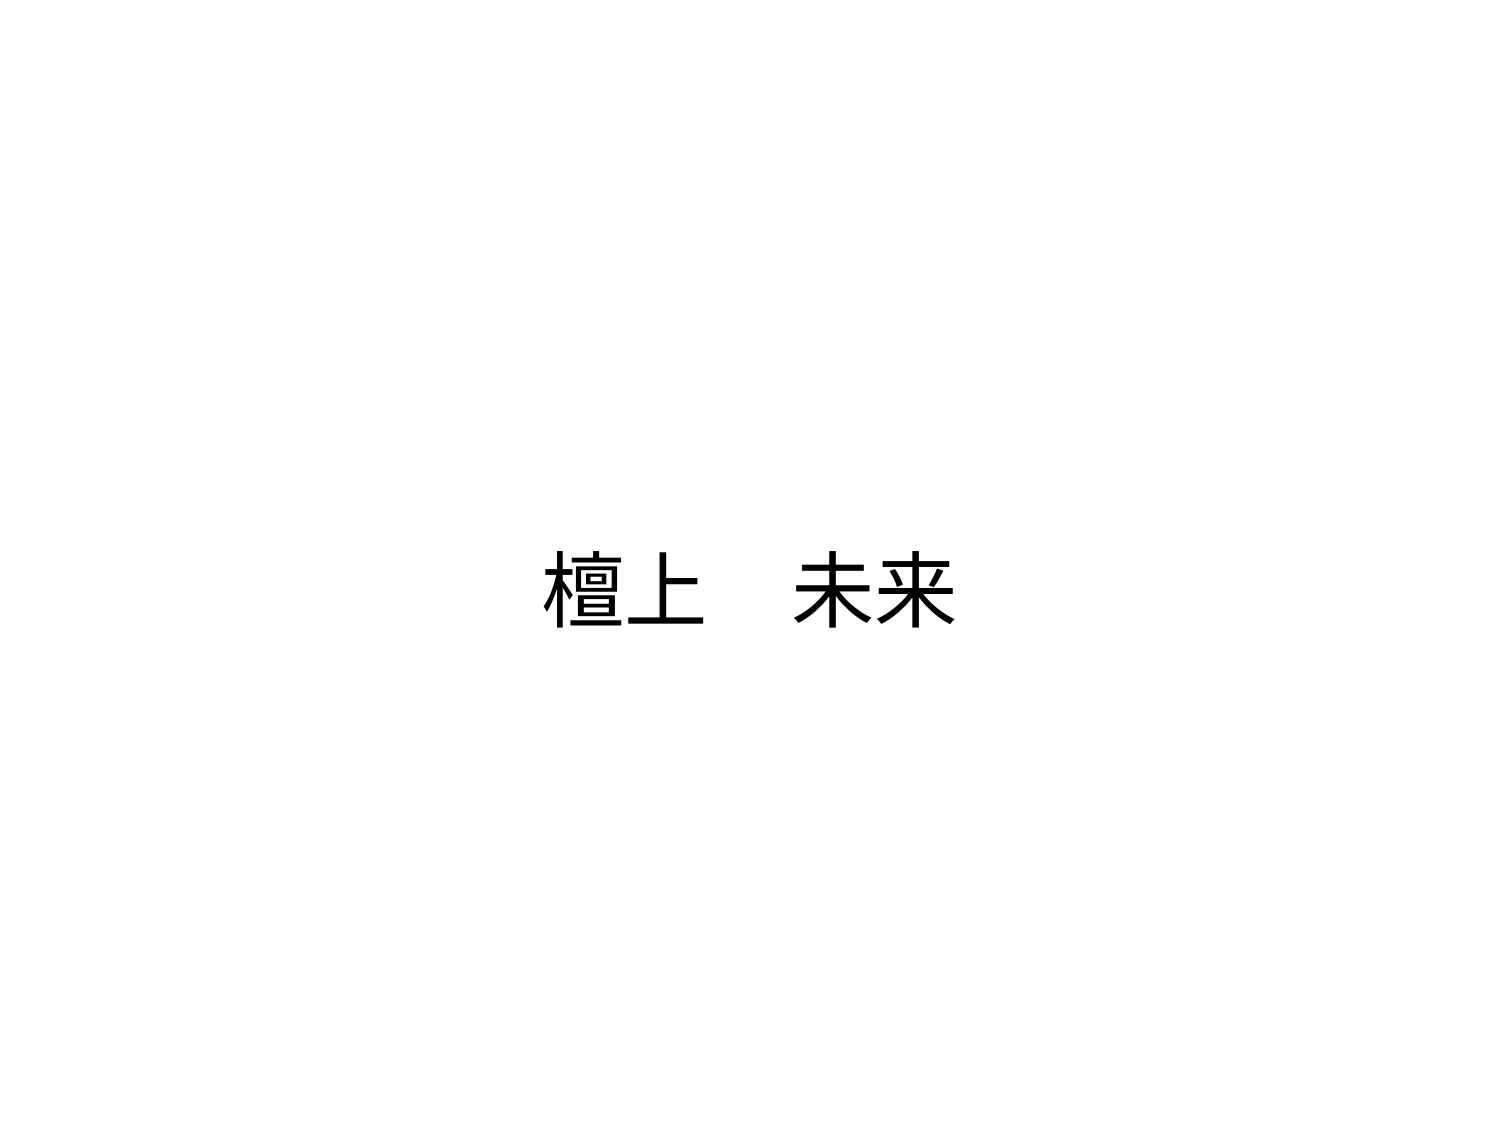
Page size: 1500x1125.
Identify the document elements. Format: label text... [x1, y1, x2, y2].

text_box 檀上 未来 [526, 290, 973, 646]
